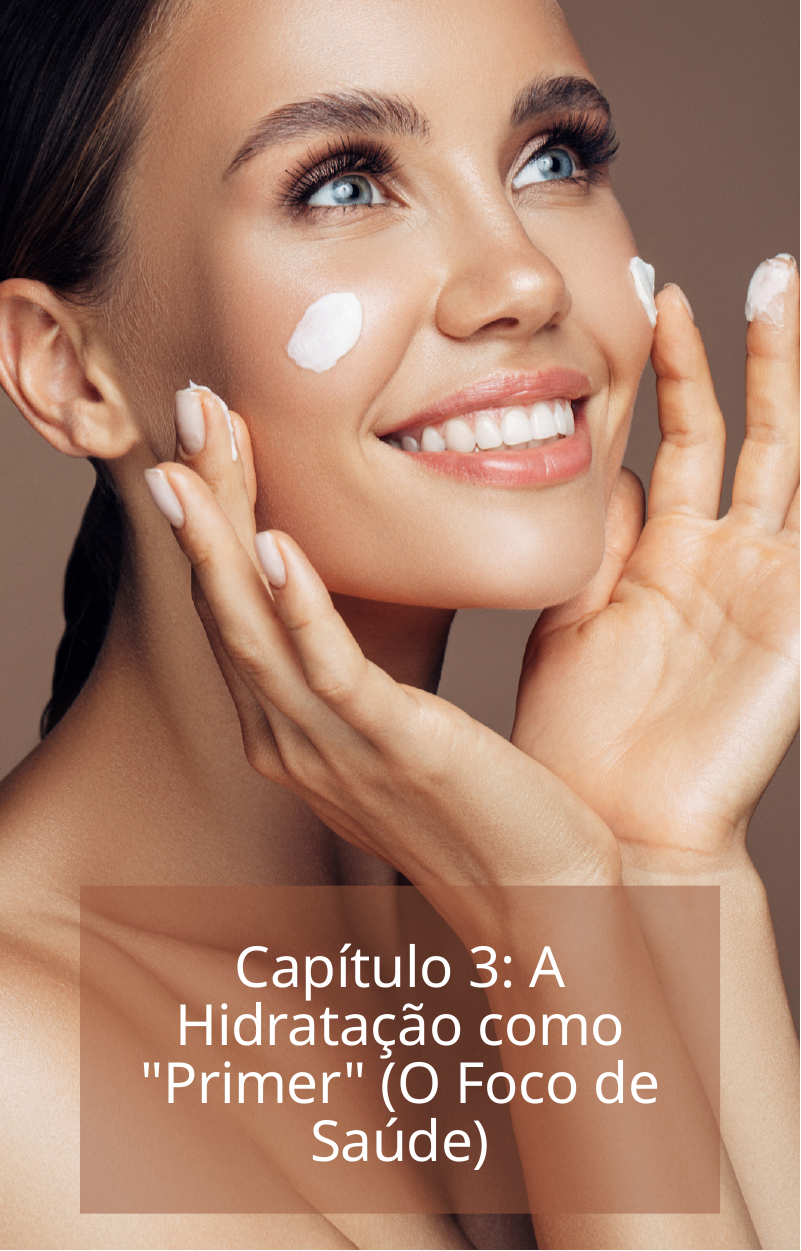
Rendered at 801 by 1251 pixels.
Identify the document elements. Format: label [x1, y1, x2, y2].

text_box [79, 885, 721, 1214]
text_box [0, 0, 800, 1250]
